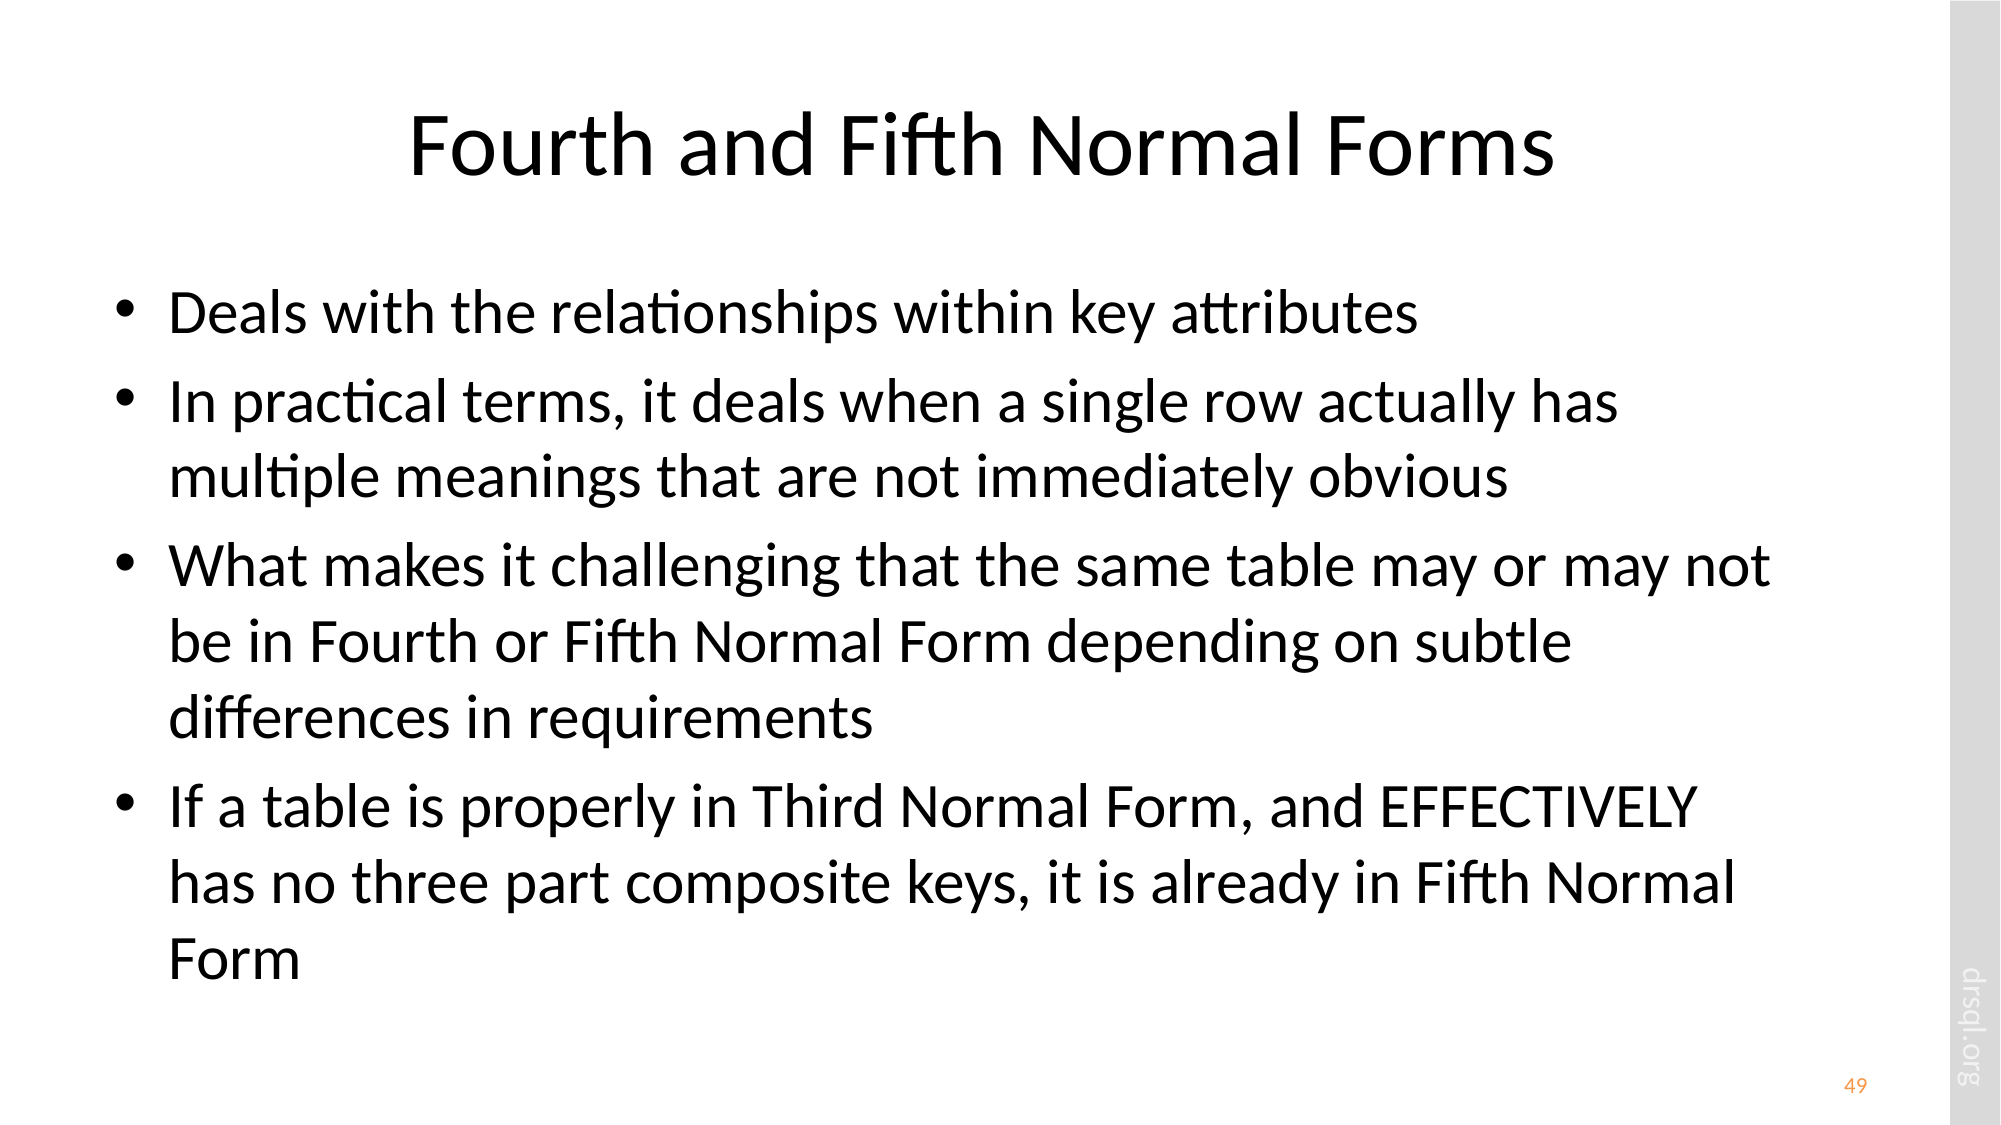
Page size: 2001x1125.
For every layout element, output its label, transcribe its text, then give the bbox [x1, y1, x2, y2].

title Fourth and Fifth Normal Forms [99, 45, 1867, 233]
list Deals with the relationships within key attributes In practical terms, it deals when a single row actually has multiple meanings that are not immediately obvious What makes it challenging that the same table may or may not be in Fourth or Fifth Normal Form depending on subtle differences in requirements If a table is properly in Third Normal Form, and EFFECTIVELY has no three part composite keys, it is already in Fifth Normal Form [99, 262, 1800, 1005]
